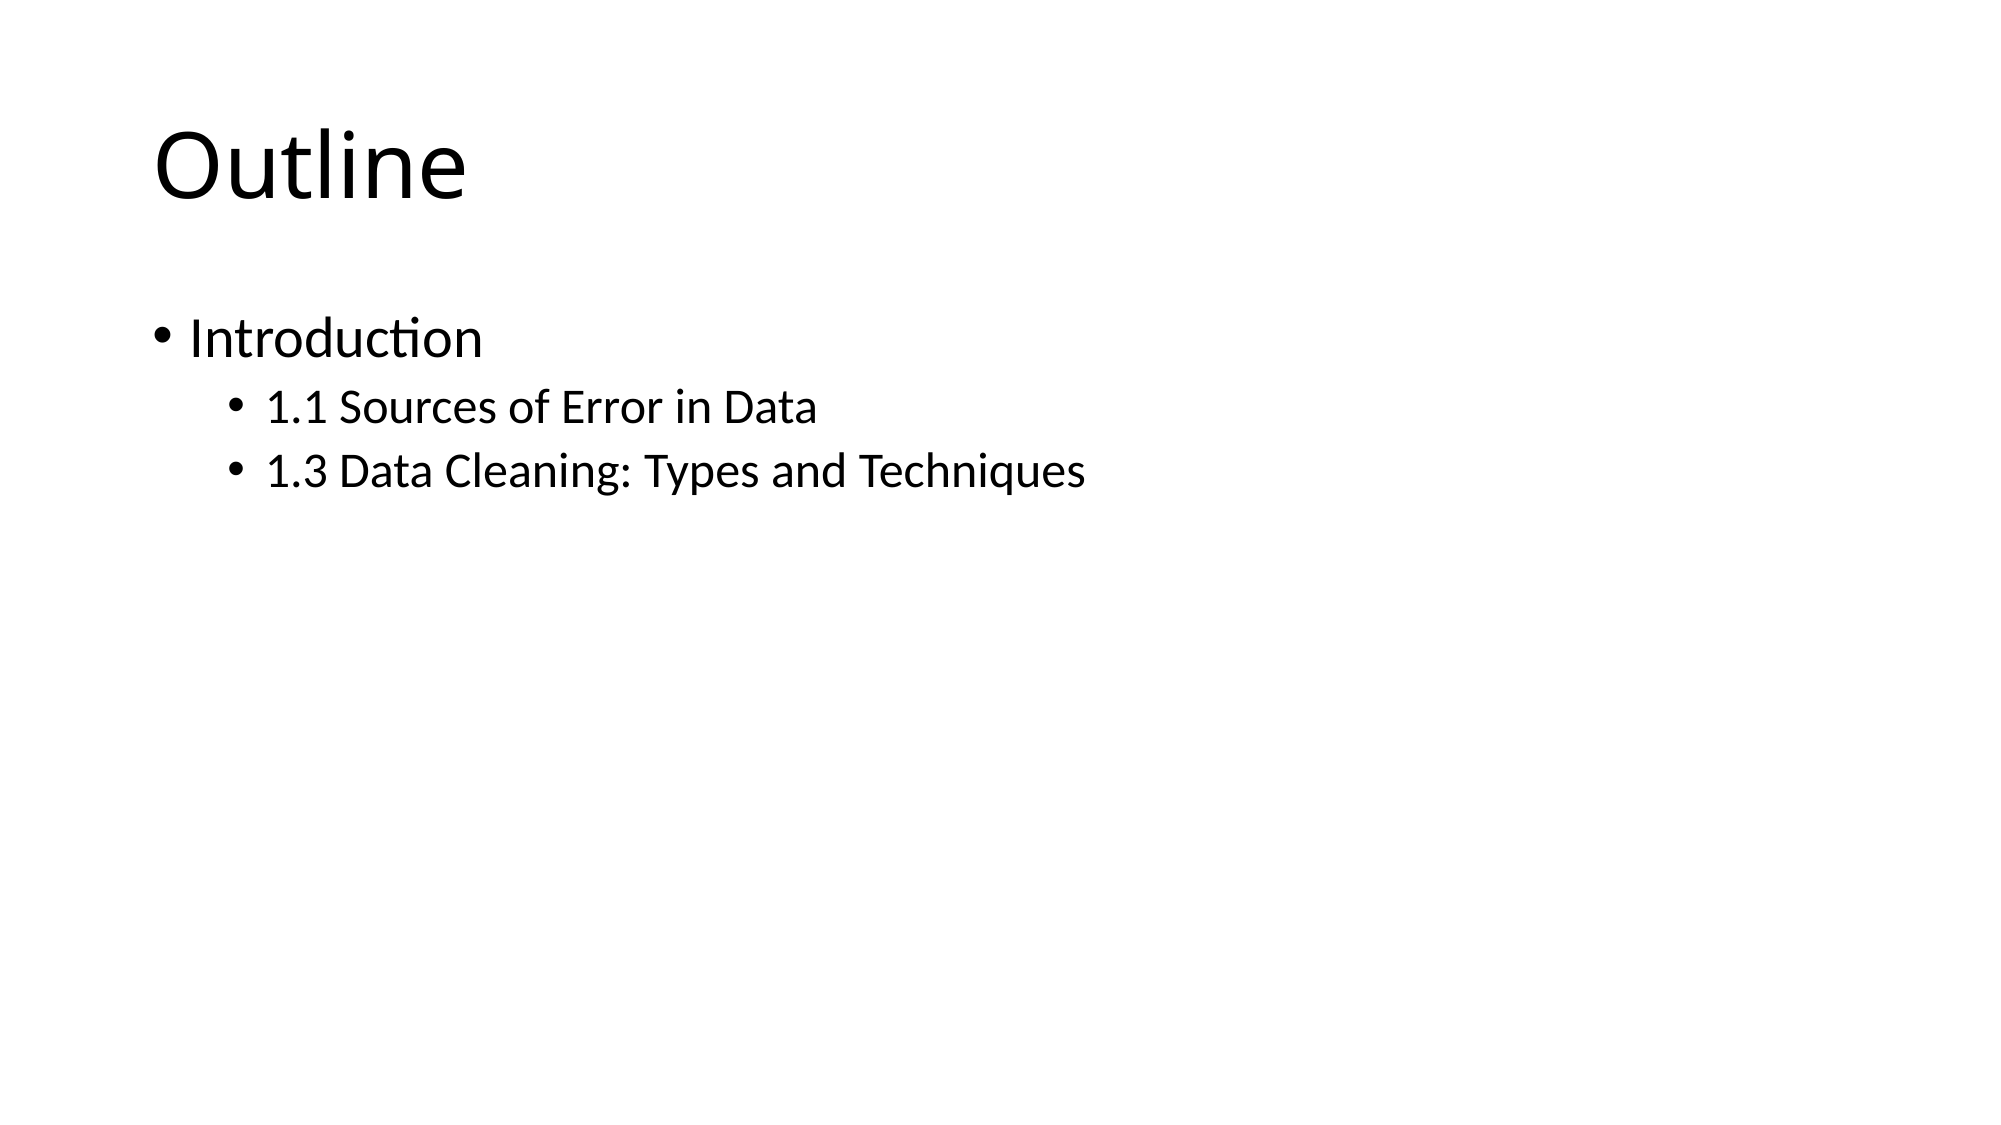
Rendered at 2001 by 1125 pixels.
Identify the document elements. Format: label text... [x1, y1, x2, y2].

title Outline [137, 59, 1863, 278]
list Introduction 1.1 Sources of Error in Data 1.3 Data Cleaning: Types and Techniques [137, 299, 1863, 1014]
